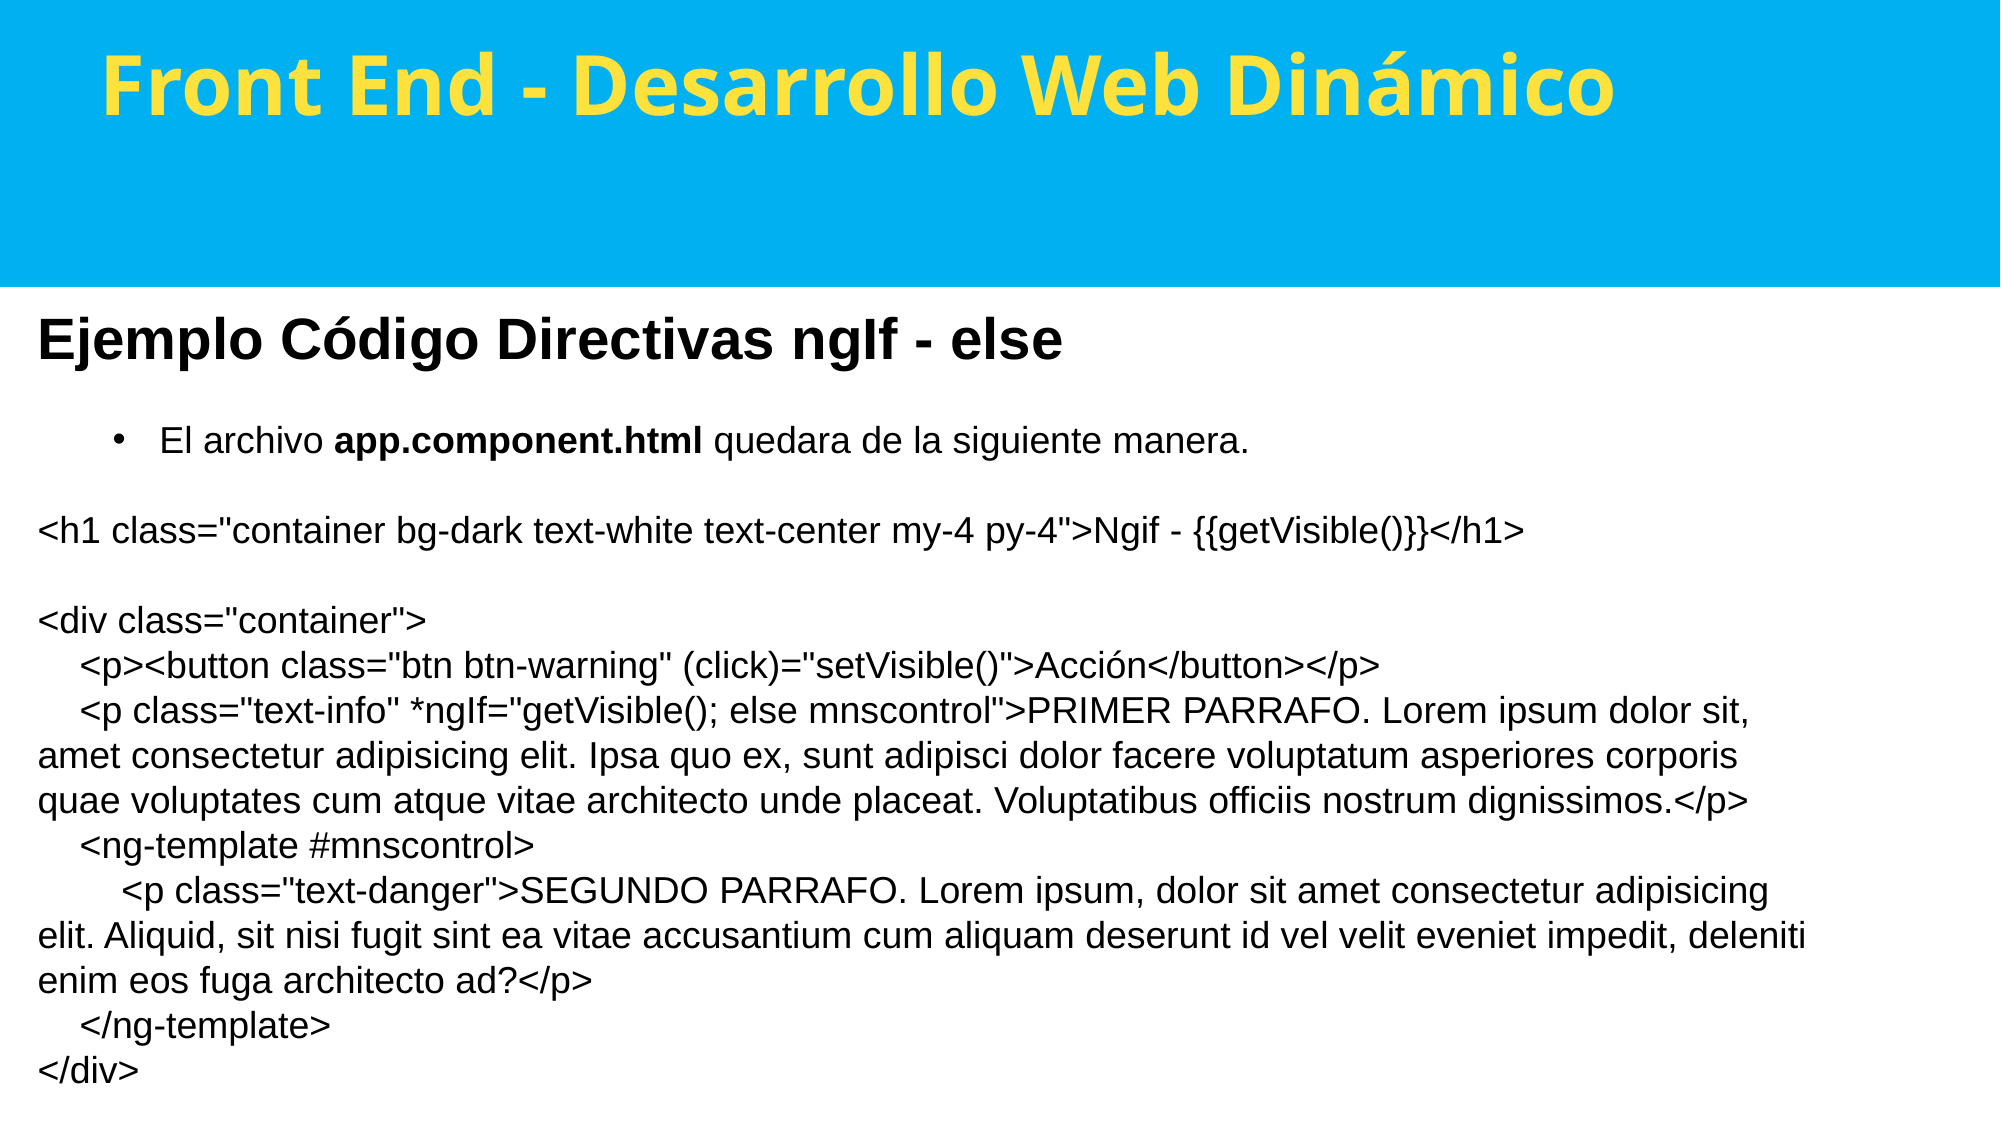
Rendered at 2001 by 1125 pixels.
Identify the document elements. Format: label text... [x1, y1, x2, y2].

text_box [0, 0, 2000, 287]
text_box Ejemplo Código Directivas ngIf - else El archivo app.component.html quedara de la siguiente manera. <h1 class="container bg-dark text-white text-center my-4 py-4">Ngif - {{getVisible()}}</h1> <div class="container"> <p><button class="btn btn-warning" (click)="setVisible()">Acción</button></p> <p class="text-info" *ngIf="getVisible(); else mnscontrol">PRIMER PARRAFO. Lorem ipsum dolor sit, amet consectetur adipisicing elit. Ipsa quo ex, sunt adipisci dolor facere voluptatum asperiores corporis quae voluptates cum atque vitae architecto unde placeat. Voluptatibus officiis nostrum dignissimos.</p> <ng-template #mnscontrol> <p class="text-danger">SEGUNDO PARRAFO. Lorem ipsum, dolor sit amet consectetur adipisicing elit. Aliquid, sit nisi fugit sint ea vitae accusantium cum aliquam deserunt id vel velit eveniet impedit, deleniti enim eos fuga architecto ad?</p> </ng-template> </div> [17, 286, 1844, 1106]
text_box Front End - Desarrollo Web Dinámico [92, 24, 1901, 222]
